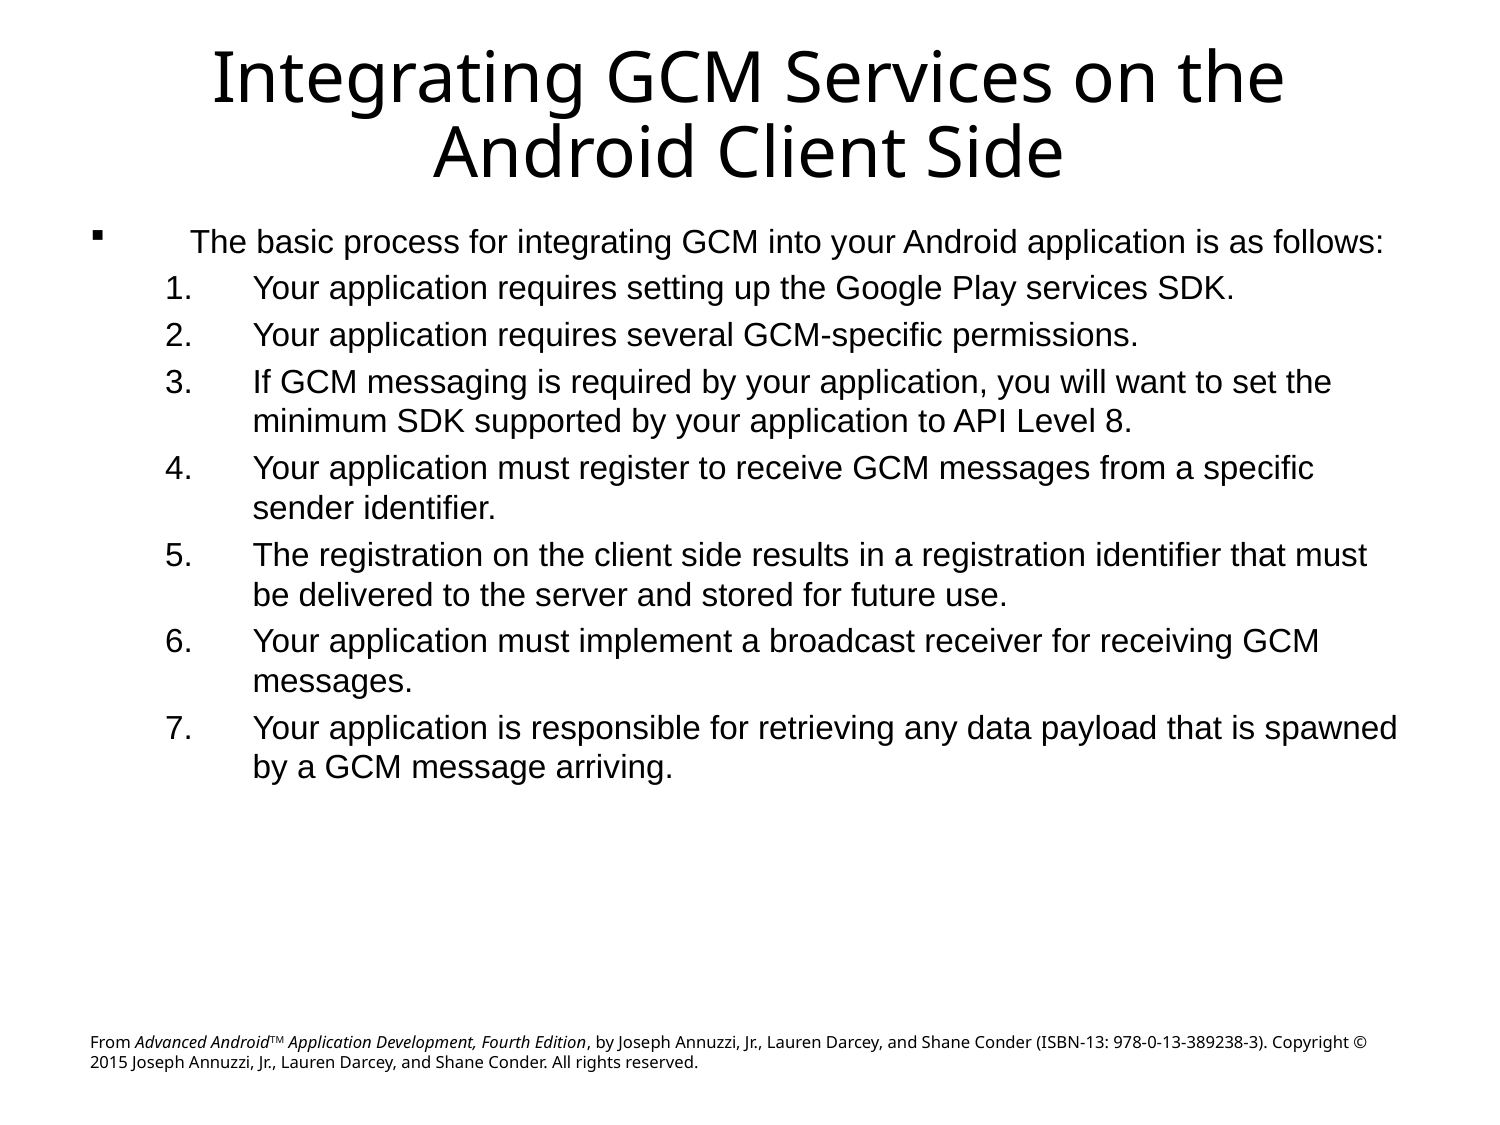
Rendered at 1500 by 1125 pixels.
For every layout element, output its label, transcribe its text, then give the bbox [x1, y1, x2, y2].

title Integrating GCM Services on the Android Client Side [75, 45, 1425, 188]
footer From Advanced AndroidTM Application Development, Fourth Edition, by Joseph Annuzzi, Jr., Lauren Darcey, and Shane Conder (ISBN-13: 978-0-13-389238-3). Copyright © 2015 Joseph Annuzzi, Jr., Lauren Darcey, and Shane Conder. All rights reserved. [74, 1024, 1426, 1103]
list The basic process for integrating GCM into your Android application is as follows: Your application requires setting up the Google Play services SDK. Your application requires several GCM-specific permissions. If GCM messaging is required by your application, you will want to set the minimum SDK supported by your application to API Level 8. Your application must register to receive GCM messages from a specific sender identifier. The registration on the client side results in a registration identifier that must be delivered to the server and stored for future use. Your application must implement a broadcast receiver for receiving GCM messages. Your application is responsible for retrieving any data payload that is spawned by a GCM message arriving. [75, 212, 1425, 1005]
